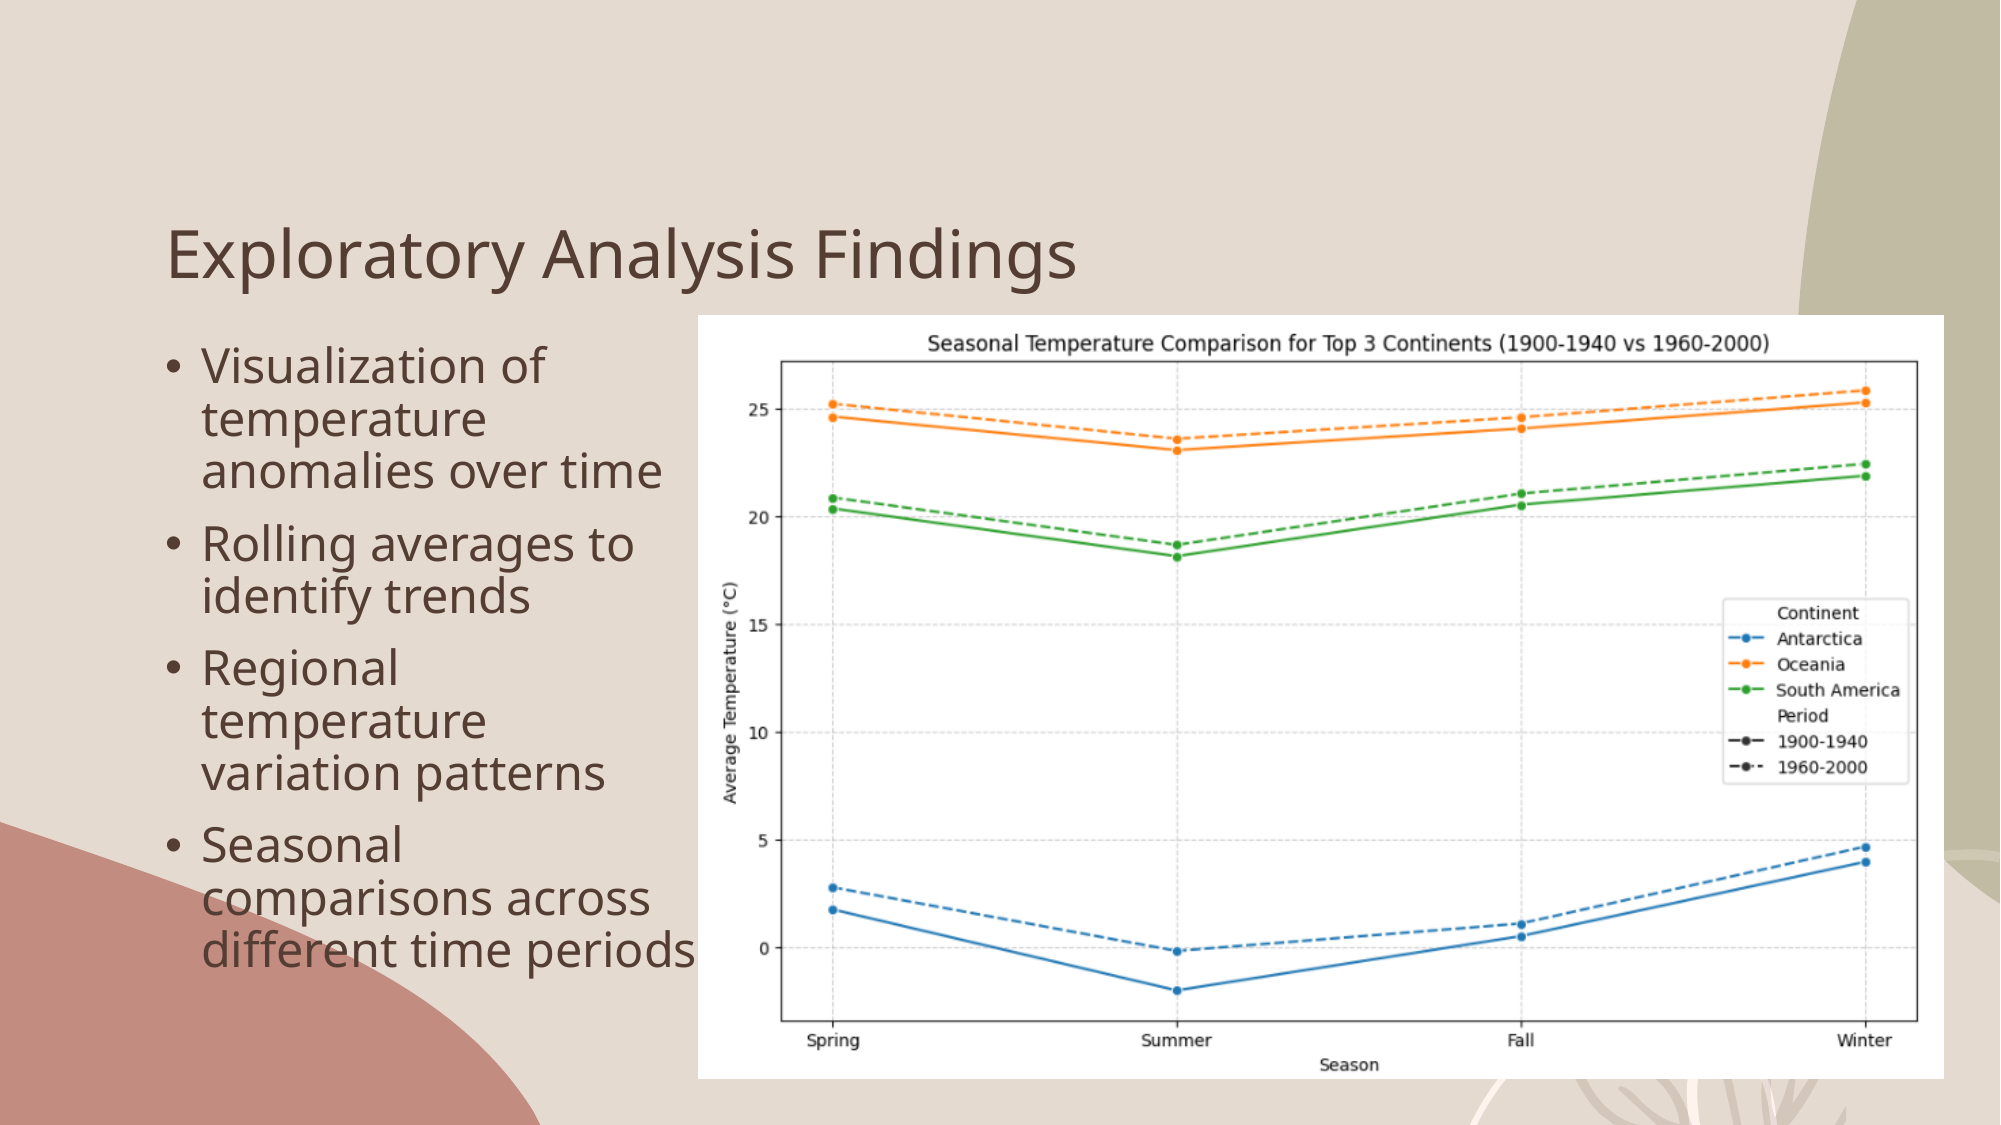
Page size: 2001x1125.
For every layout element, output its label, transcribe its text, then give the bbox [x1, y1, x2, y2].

picture [698, 315, 1944, 1079]
slide_number 4 [1862, 964, 1971, 1112]
list Visualization of temperature anomalies over time Rolling averages to identify trends Regional temperature variation patterns Seasonal comparisons across different time periods [150, 334, 698, 1025]
title Exploratory Analysis Findings [150, 149, 1386, 300]
